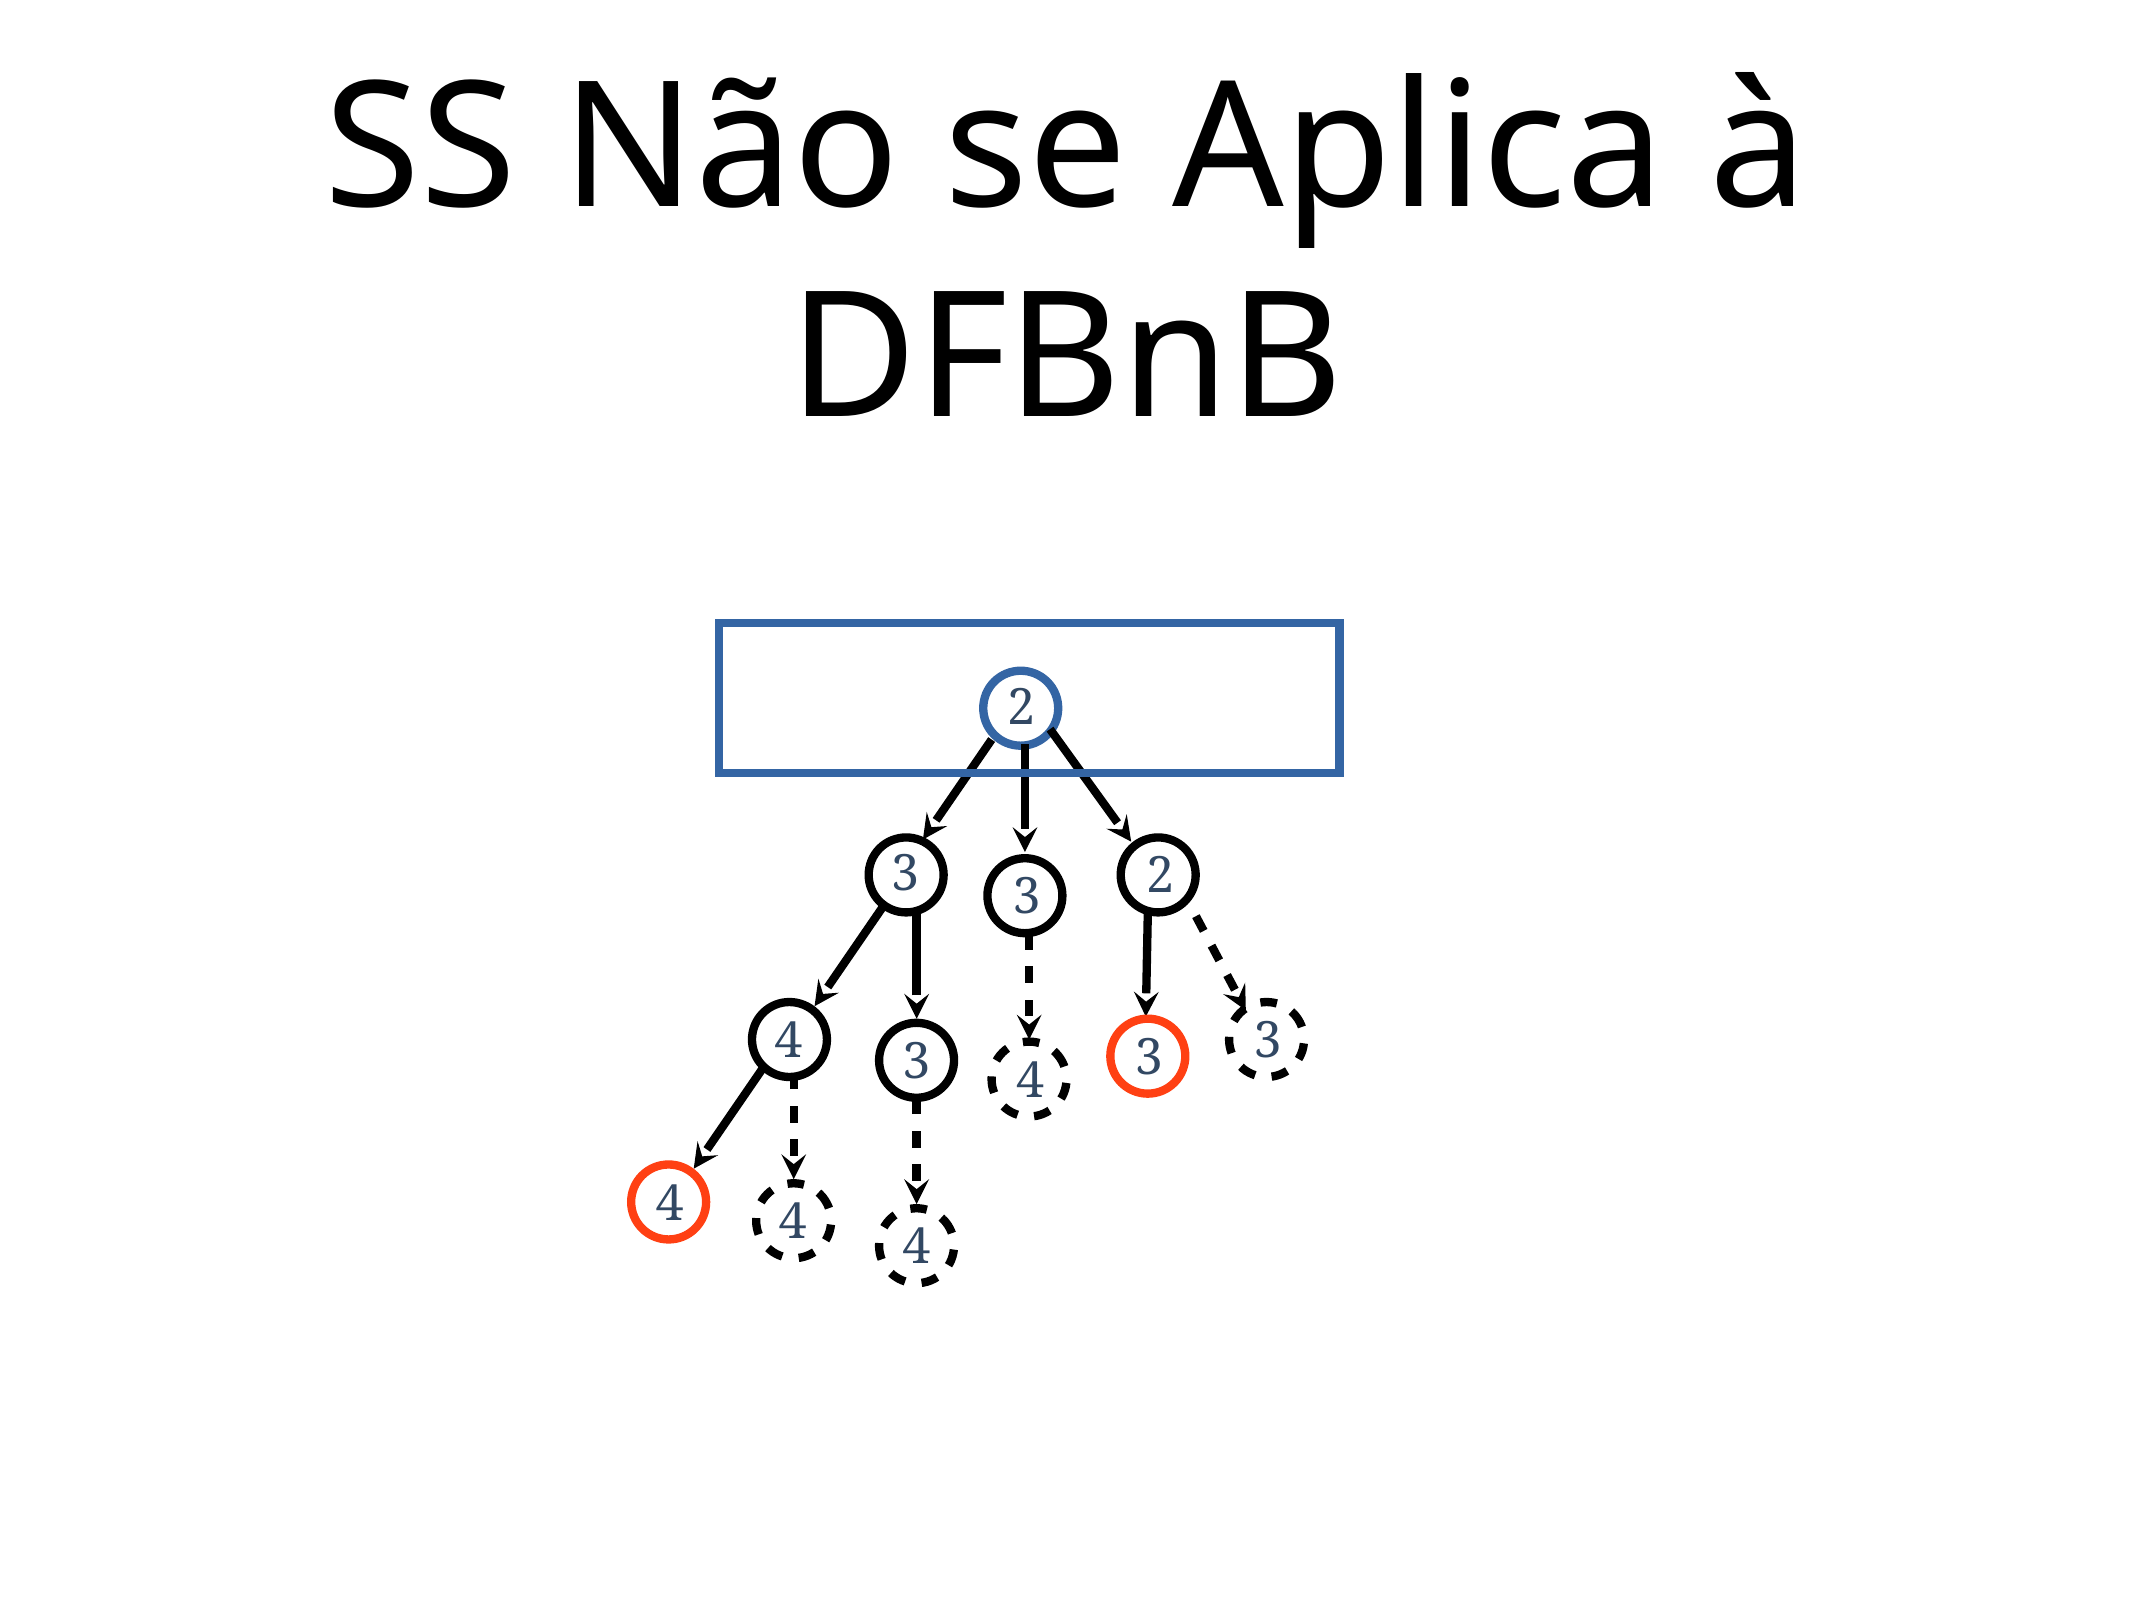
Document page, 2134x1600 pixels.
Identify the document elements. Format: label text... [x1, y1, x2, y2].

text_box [991, 930, 1067, 1119]
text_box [630, 1068, 753, 1242]
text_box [878, 1095, 955, 1286]
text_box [1110, 908, 1186, 1097]
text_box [755, 1070, 832, 1261]
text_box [868, 739, 986, 913]
title SS Não se Aplica à DFBnB [207, 41, 1926, 443]
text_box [987, 743, 1063, 931]
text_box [751, 905, 879, 1080]
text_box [878, 910, 955, 1091]
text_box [1049, 728, 1197, 915]
text_box [718, 622, 1340, 773]
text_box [1189, 903, 1305, 1080]
